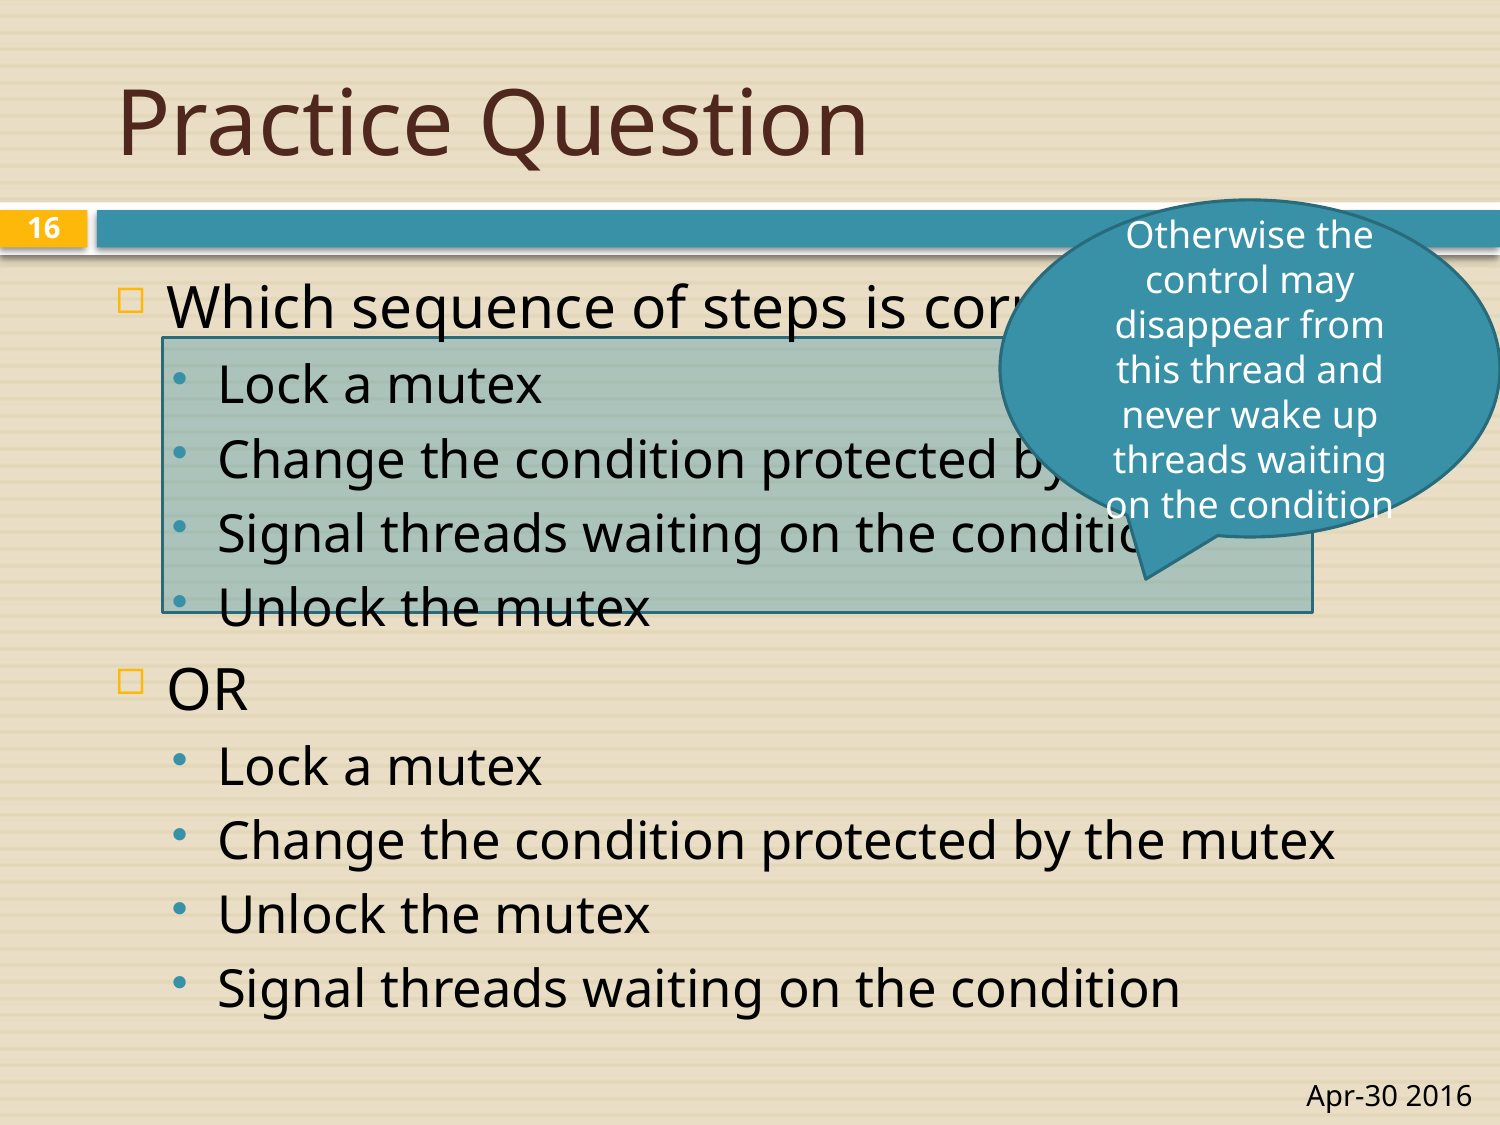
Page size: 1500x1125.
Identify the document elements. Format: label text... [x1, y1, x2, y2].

slide_number 16 [0, 208, 88, 249]
slide_number Apr-30 2016 [1050, 1065, 1488, 1125]
title Practice Question [100, 37, 1438, 200]
list Which sequence of steps is correct and why? Lock a mutex Change the condition protected by the mutex Signal threads waiting on the condition Unlock the mutex OR Lock a mutex Change the condition protected by the mutex Unlock the mutex Signal threads waiting on the condition [100, 262, 1438, 1038]
text_box Otherwise the control may disappear from this thread and never wake up threads waiting on the condition [998, 198, 1500, 581]
